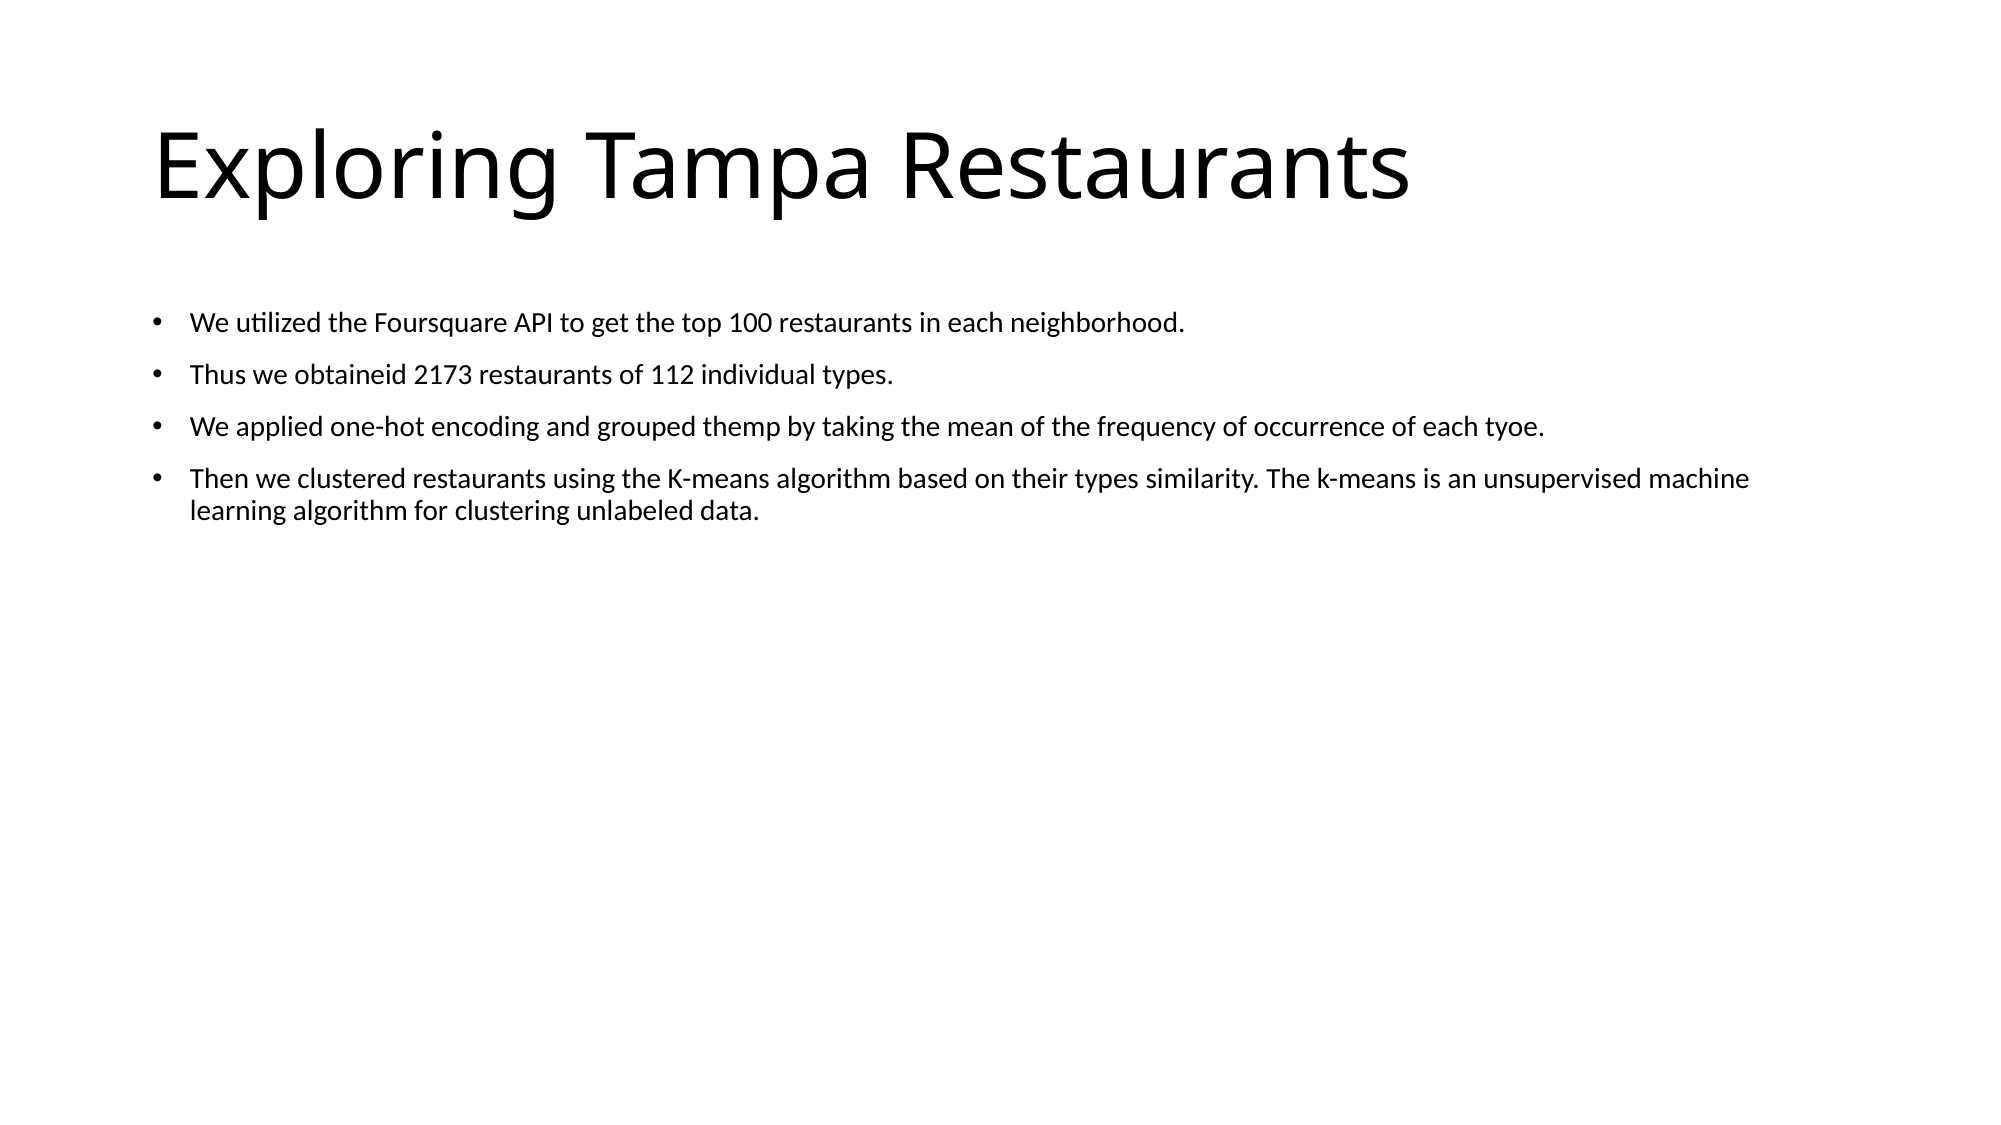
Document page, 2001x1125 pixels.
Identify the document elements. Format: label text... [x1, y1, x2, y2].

title Exploring Tampa Restaurants [137, 59, 1863, 278]
list We utilized the Foursquare API to get the top 100 restaurants in each neighborhood. Thus we obtaineid 2173 restaurants of 112 individual types. We applied one-hot encoding and grouped themp by taking the mean of the frequency of occurrence of each tyoe. Then we clustered restaurants using the K-means algorithm based on their types similarity. The k-means is an unsupervised machine learning algorithm for clustering unlabeled data. [137, 299, 1863, 684]
